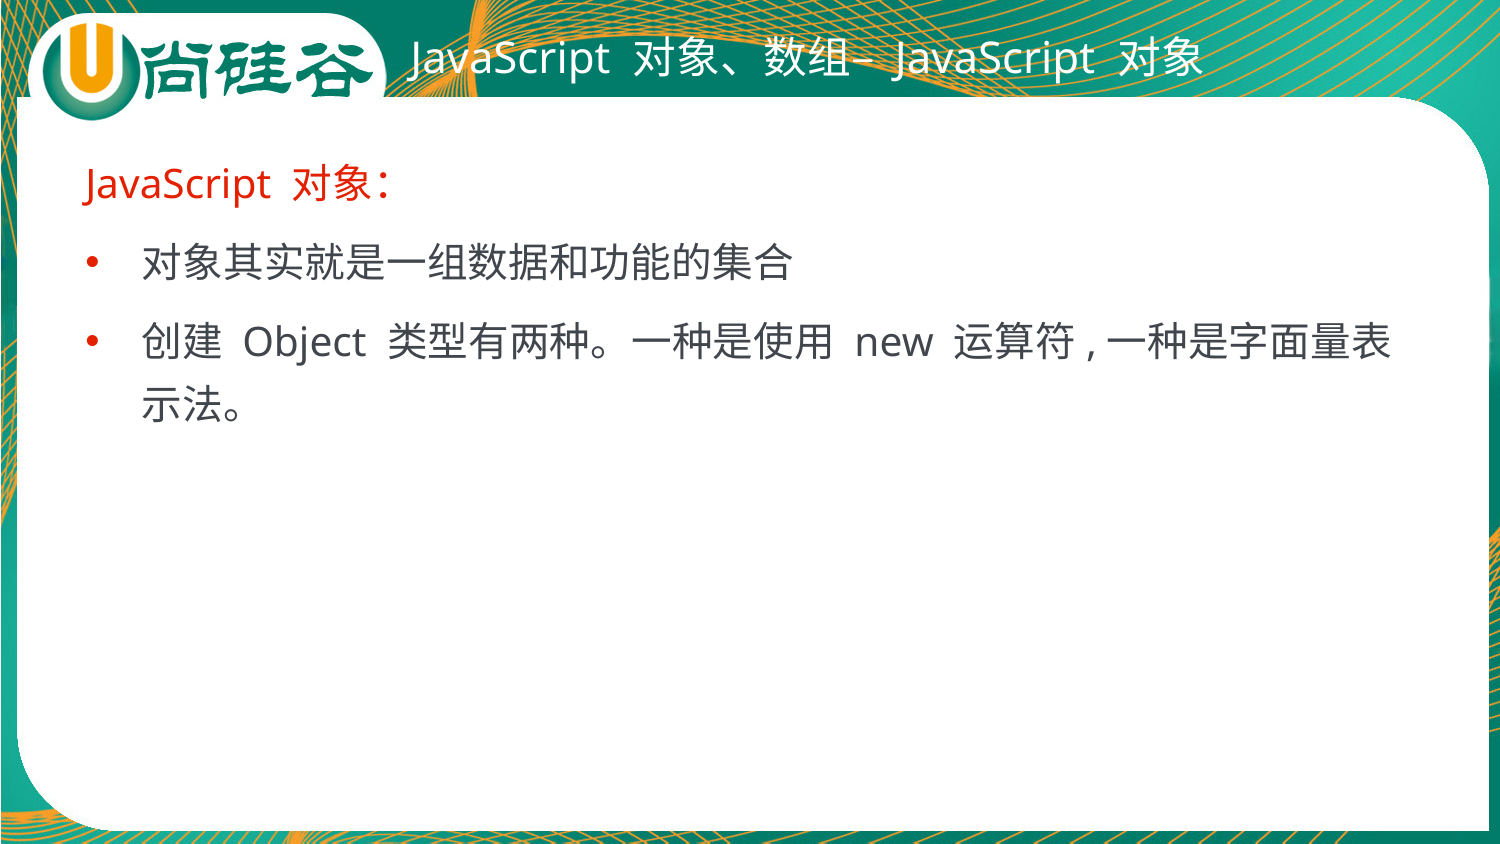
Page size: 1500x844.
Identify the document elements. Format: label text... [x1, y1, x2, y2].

title JavaScript 对象、数组– JavaScript 对象 [395, 19, 1400, 94]
list JavaScript 对象： 对象其实就是一组数据和功能的集合 创建 Object 类型有两种。一种是使用 new 运算符,一种是字面量表示法。 [70, 135, 1430, 788]
picture [0, 0, 1500, 844]
